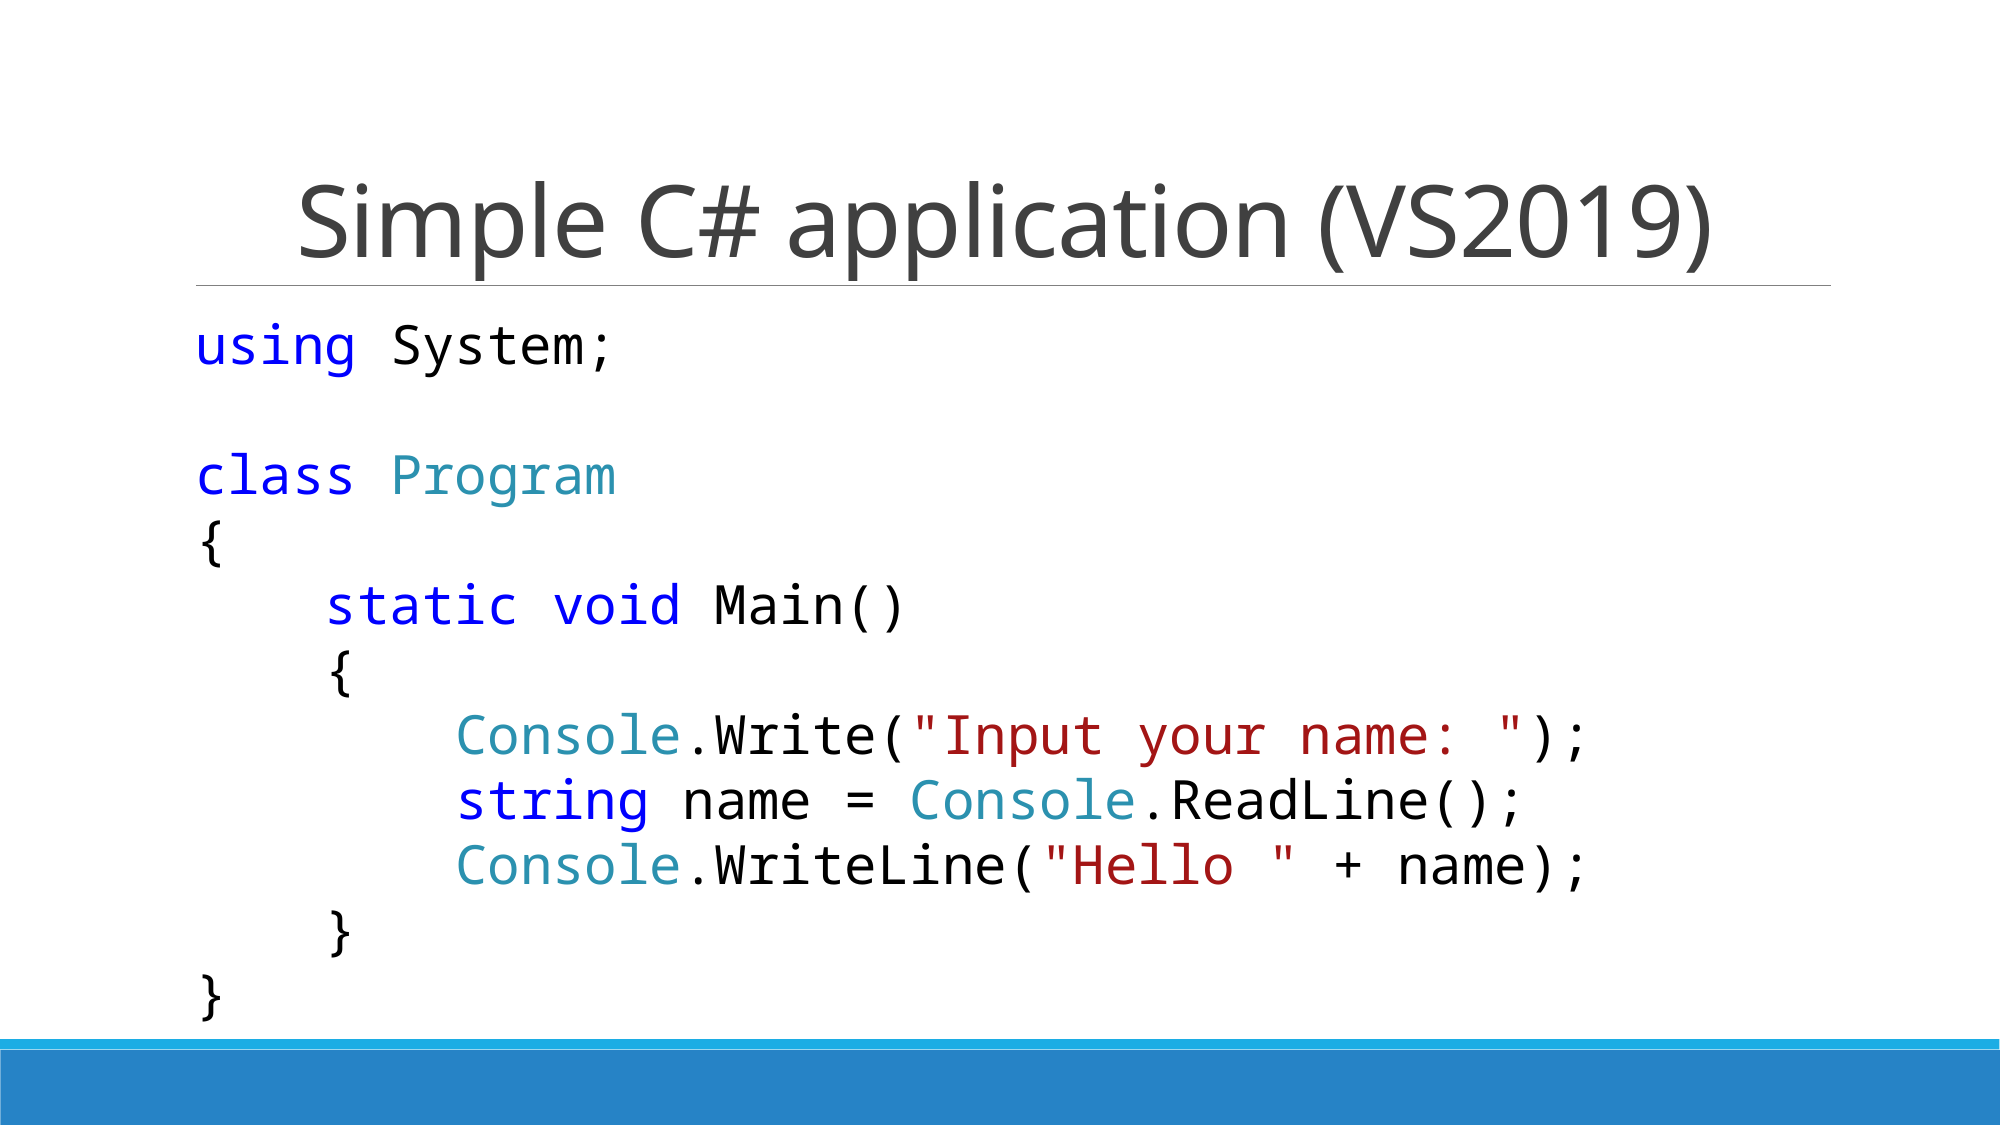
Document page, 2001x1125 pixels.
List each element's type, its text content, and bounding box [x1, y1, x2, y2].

list using System; class Program { static void Main() { Console.Write("Input your name: "); string name = Console.ReadLine(); Console.WriteLine("Hello " + name); } } [180, 302, 1830, 963]
title Simple C# application (VS2019) [180, 47, 1830, 285]
